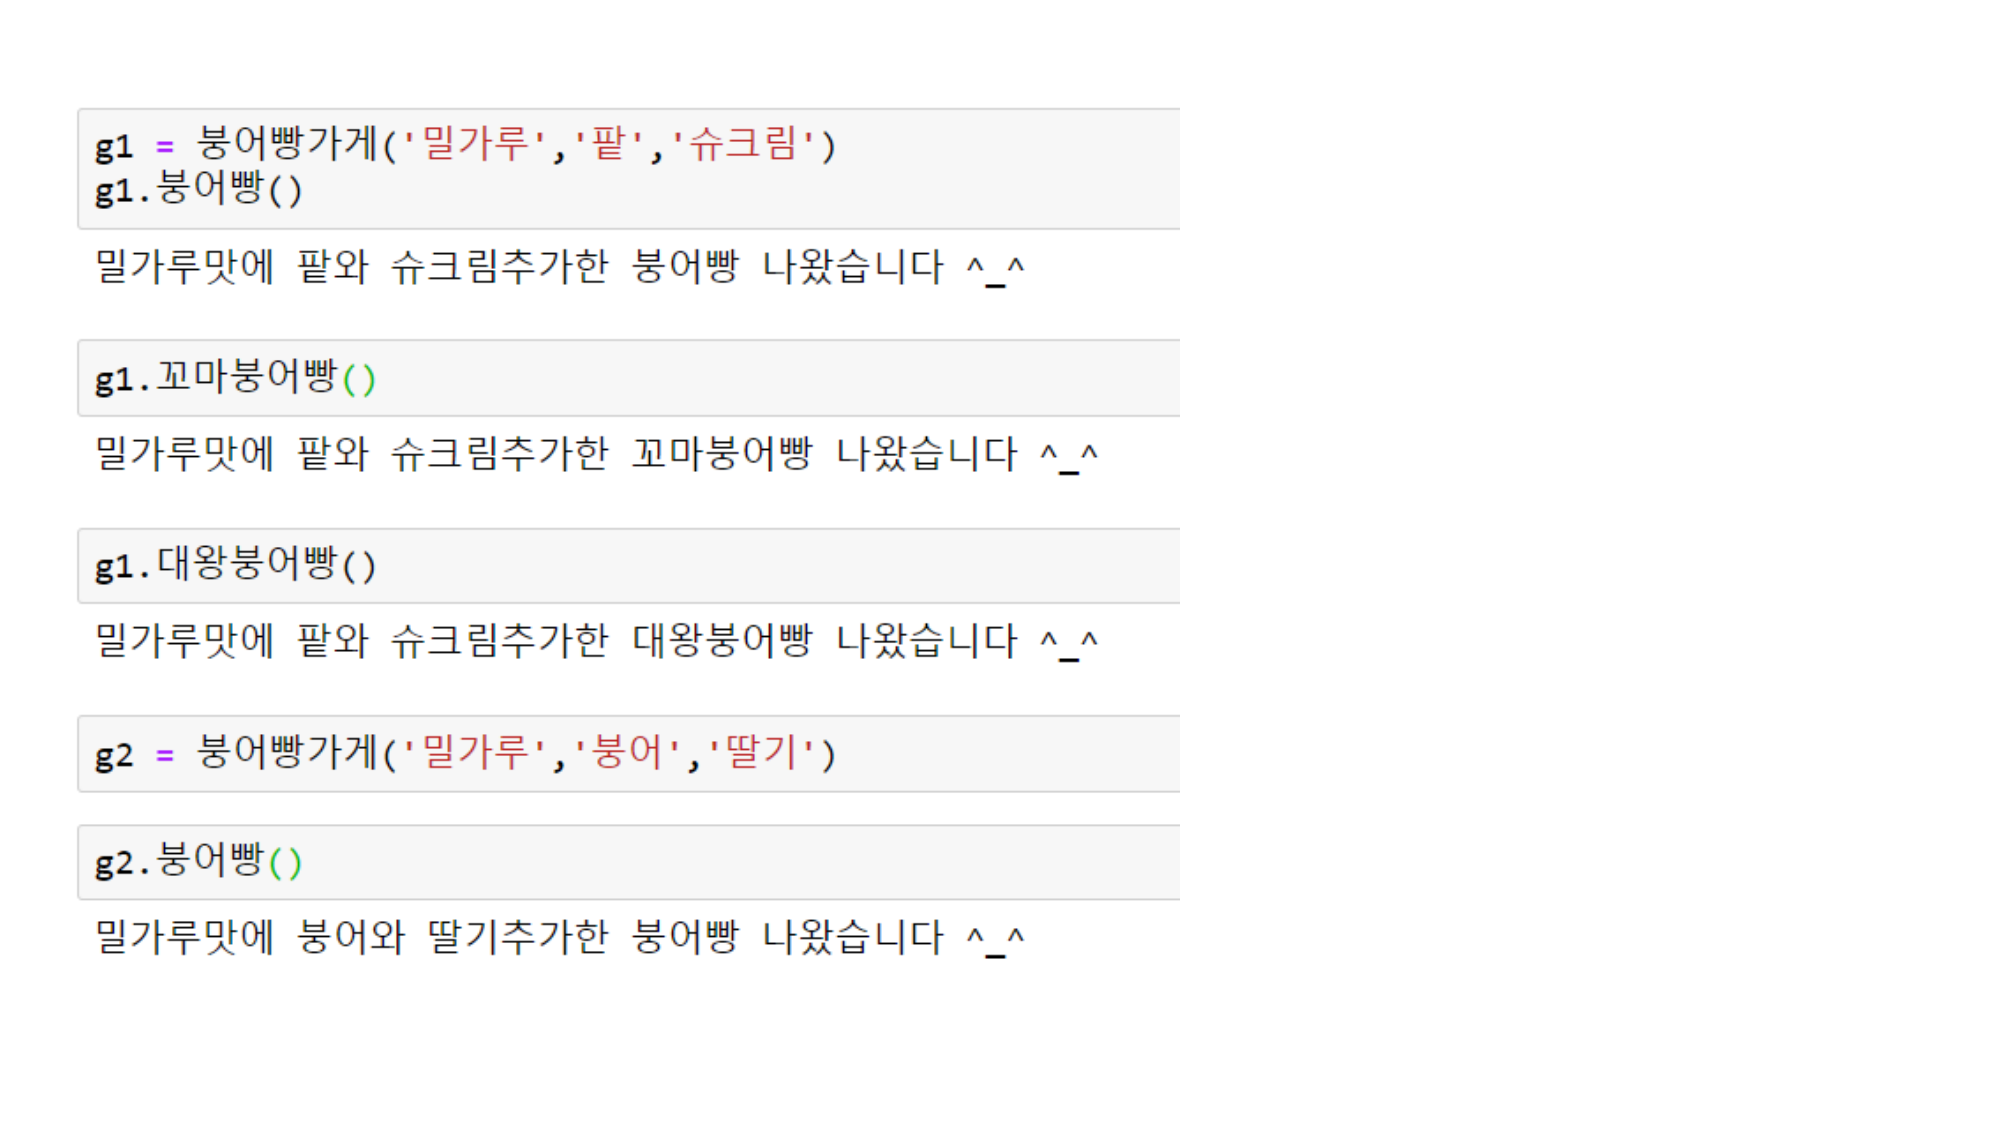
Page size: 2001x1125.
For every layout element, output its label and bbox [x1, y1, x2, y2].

picture [67, 89, 1180, 1003]
